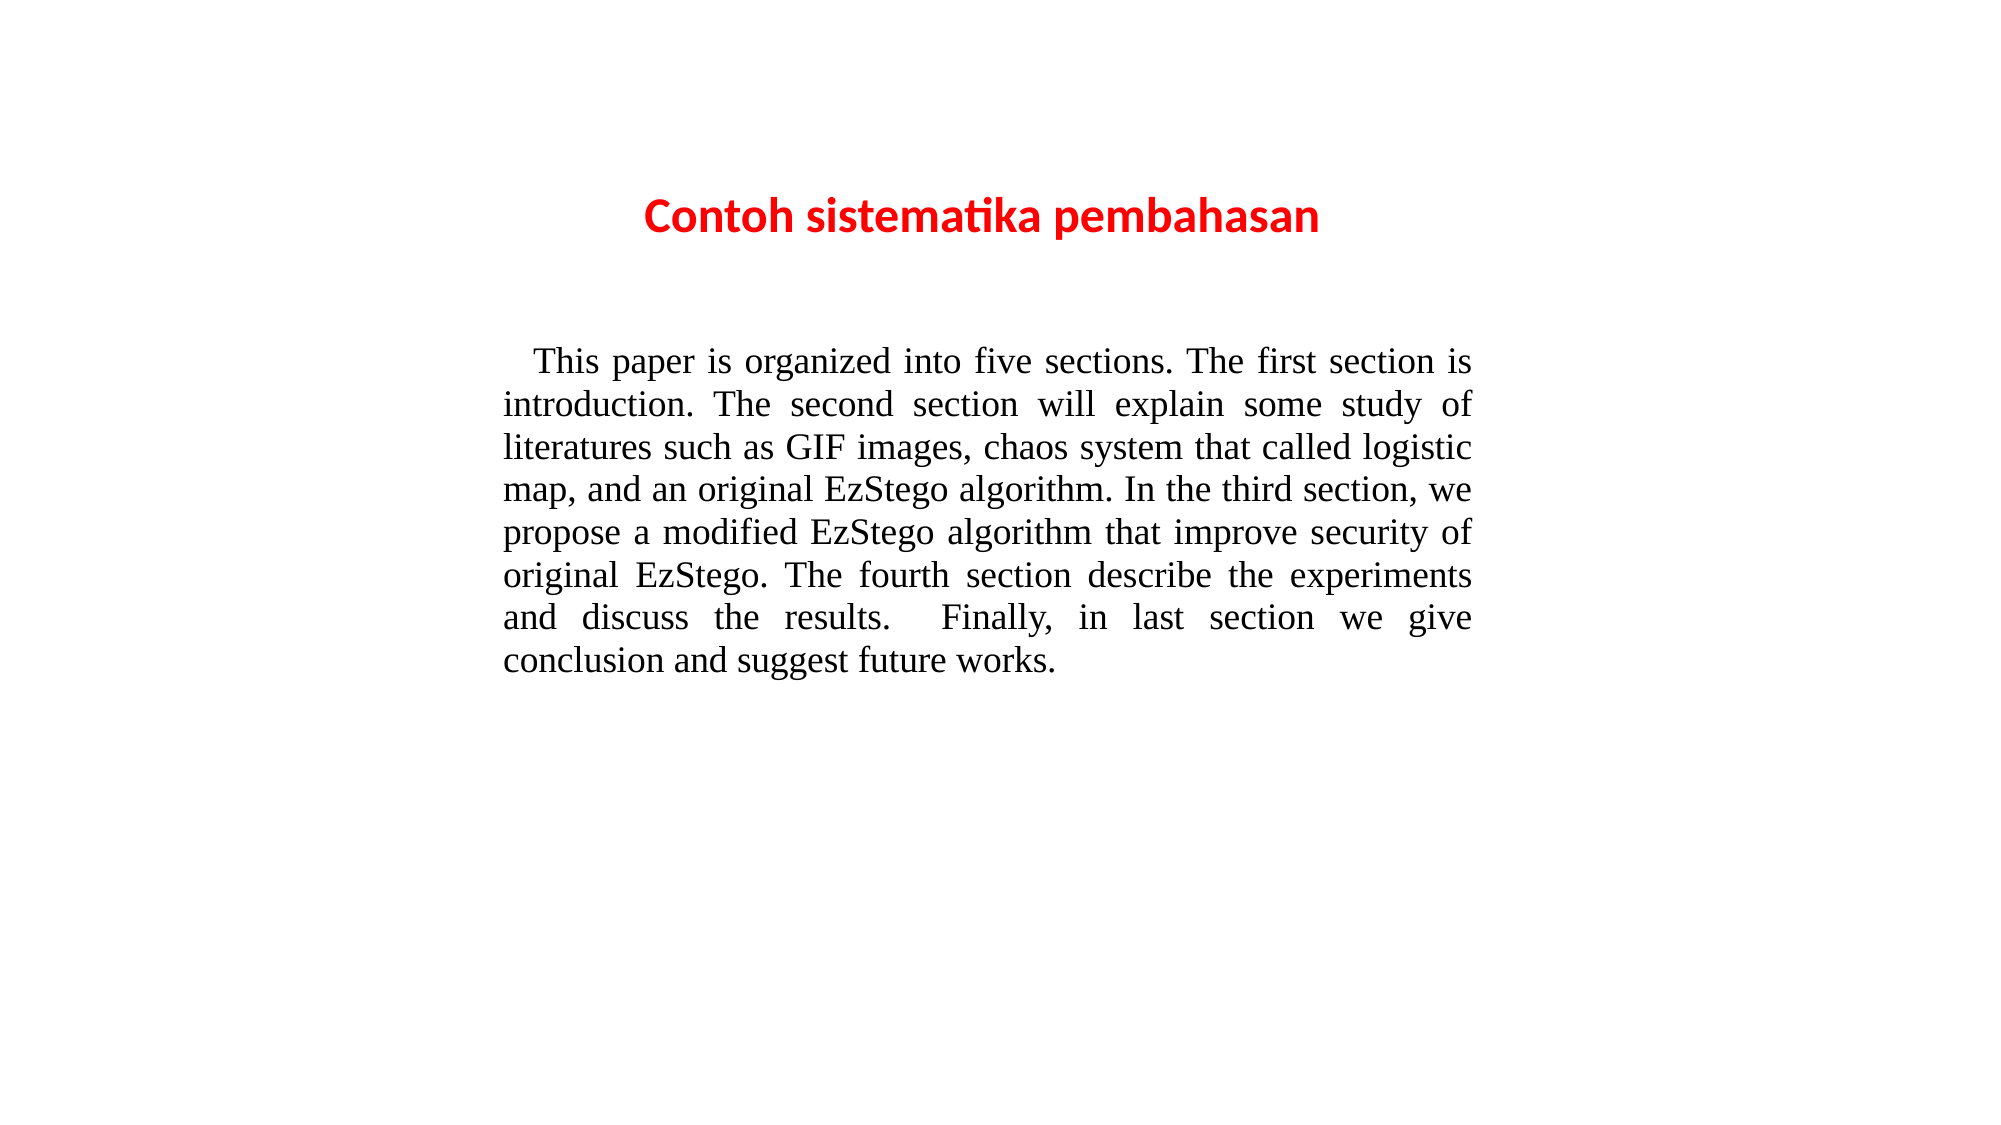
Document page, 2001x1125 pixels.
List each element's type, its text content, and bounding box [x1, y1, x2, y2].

text_box Contoh sistematika pembahasan [629, 174, 1347, 250]
text_box This paper is organized into five sections. The first section is introduction. The second section will explain some study of literatures such as GIF images, chaos system that called logistic map, and an original EzStego algorithm. In the third section, we propose a modified EzStego algorithm that improve security of original EzStego. The fourth section describe the experiments and discuss the results. Finally, in last section we give conclusion and suggest future works. [488, 332, 1489, 689]
